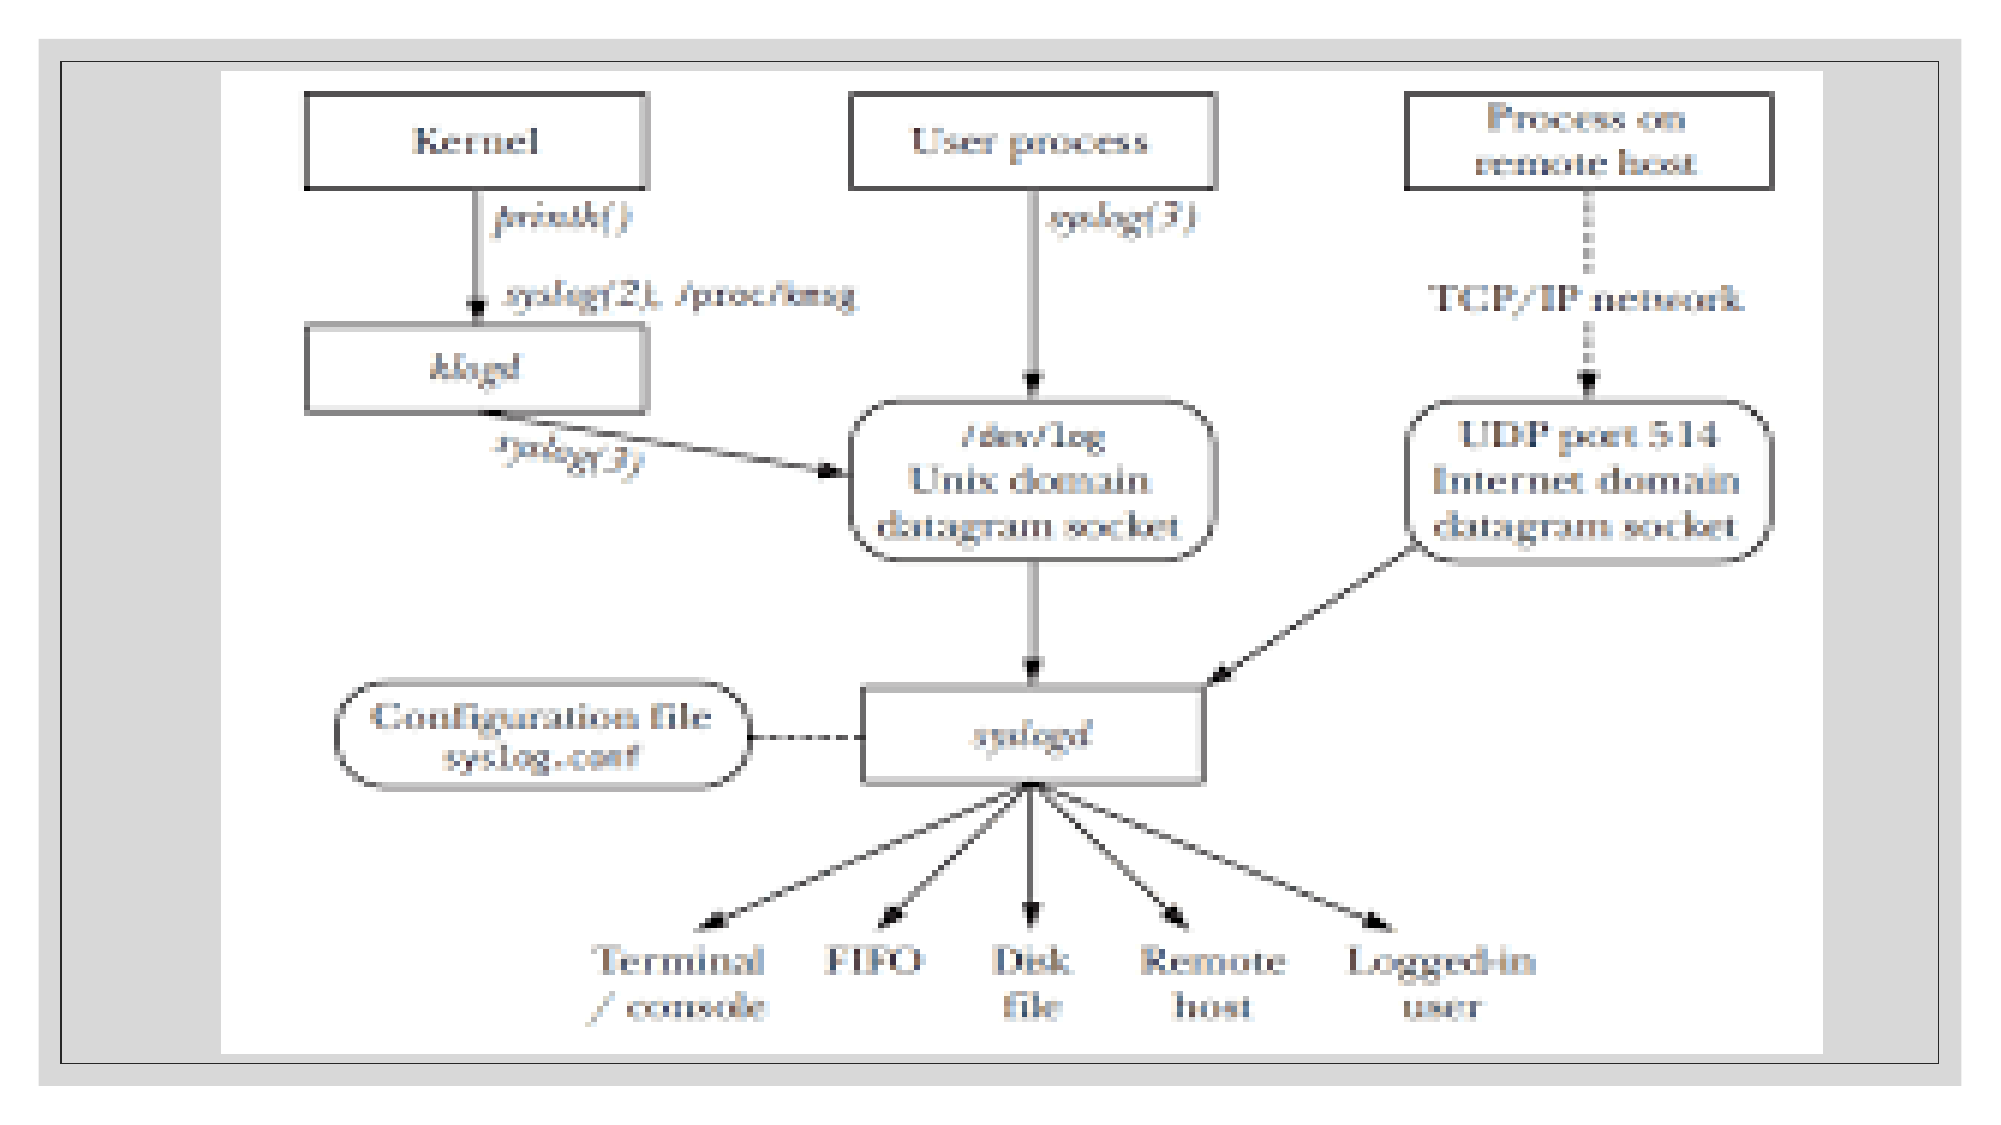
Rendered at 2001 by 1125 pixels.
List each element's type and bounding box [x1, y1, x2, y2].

picture [221, 71, 1823, 1054]
